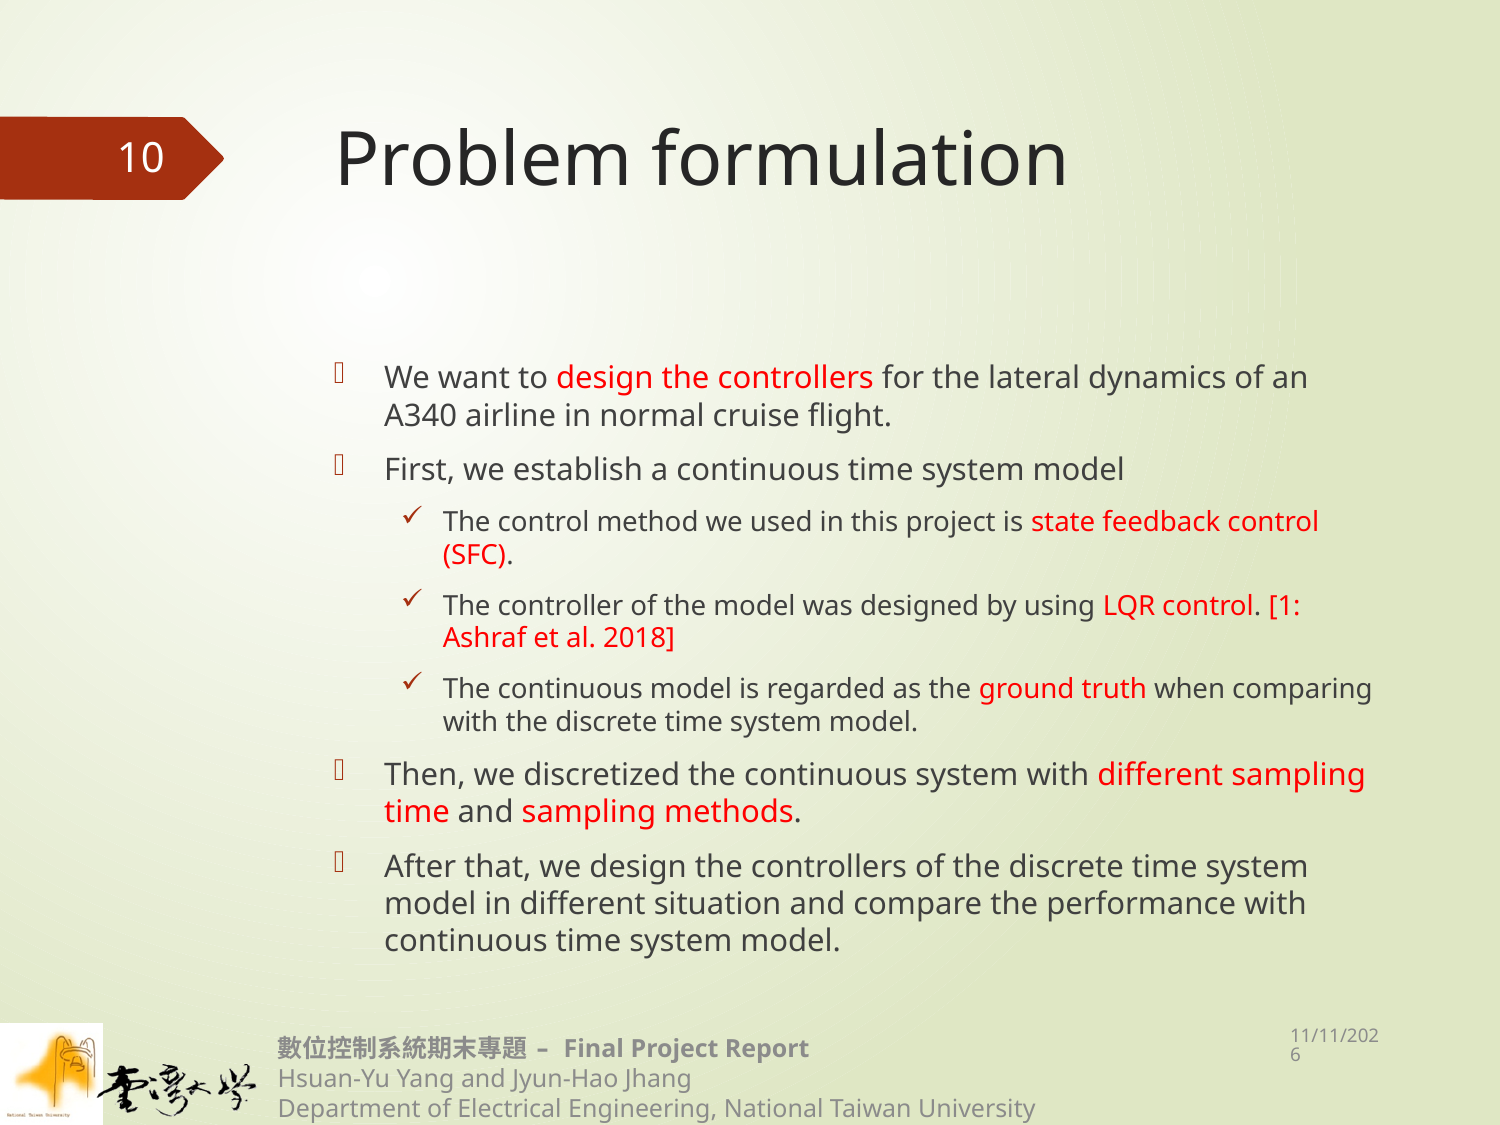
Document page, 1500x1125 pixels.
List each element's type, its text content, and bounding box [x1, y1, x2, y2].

title Problem formulation [319, 102, 1400, 313]
slide_number 10 [83, 129, 180, 190]
footer 數位控制系統期末專題 – Final Project Report Hsuan-Yu Yang and Jyun-Hao Jhang Department of Electrical Engineering, National Taiwan University [266, 1029, 1161, 1125]
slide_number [1275, 1006, 1401, 1068]
picture [0, 1023, 263, 1125]
list We want to design the controllers for the lateral dynamics of an A340 airline in normal cruise flight. First, we establish a continuous time system model The control method we used in this project is state feedback control (SFC). The controller of the model was designed by using LQR control. [1: Ashraf et al. 2018] The continuous model is regarded as the ground truth when comparing with the discrete time system model. Then, we discretized the continuous system with different sampling time and sampling methods. After that, we design the controllers of the discrete time system model in different situation and compare the performance with continuous time system model. [318, 350, 1400, 970]
